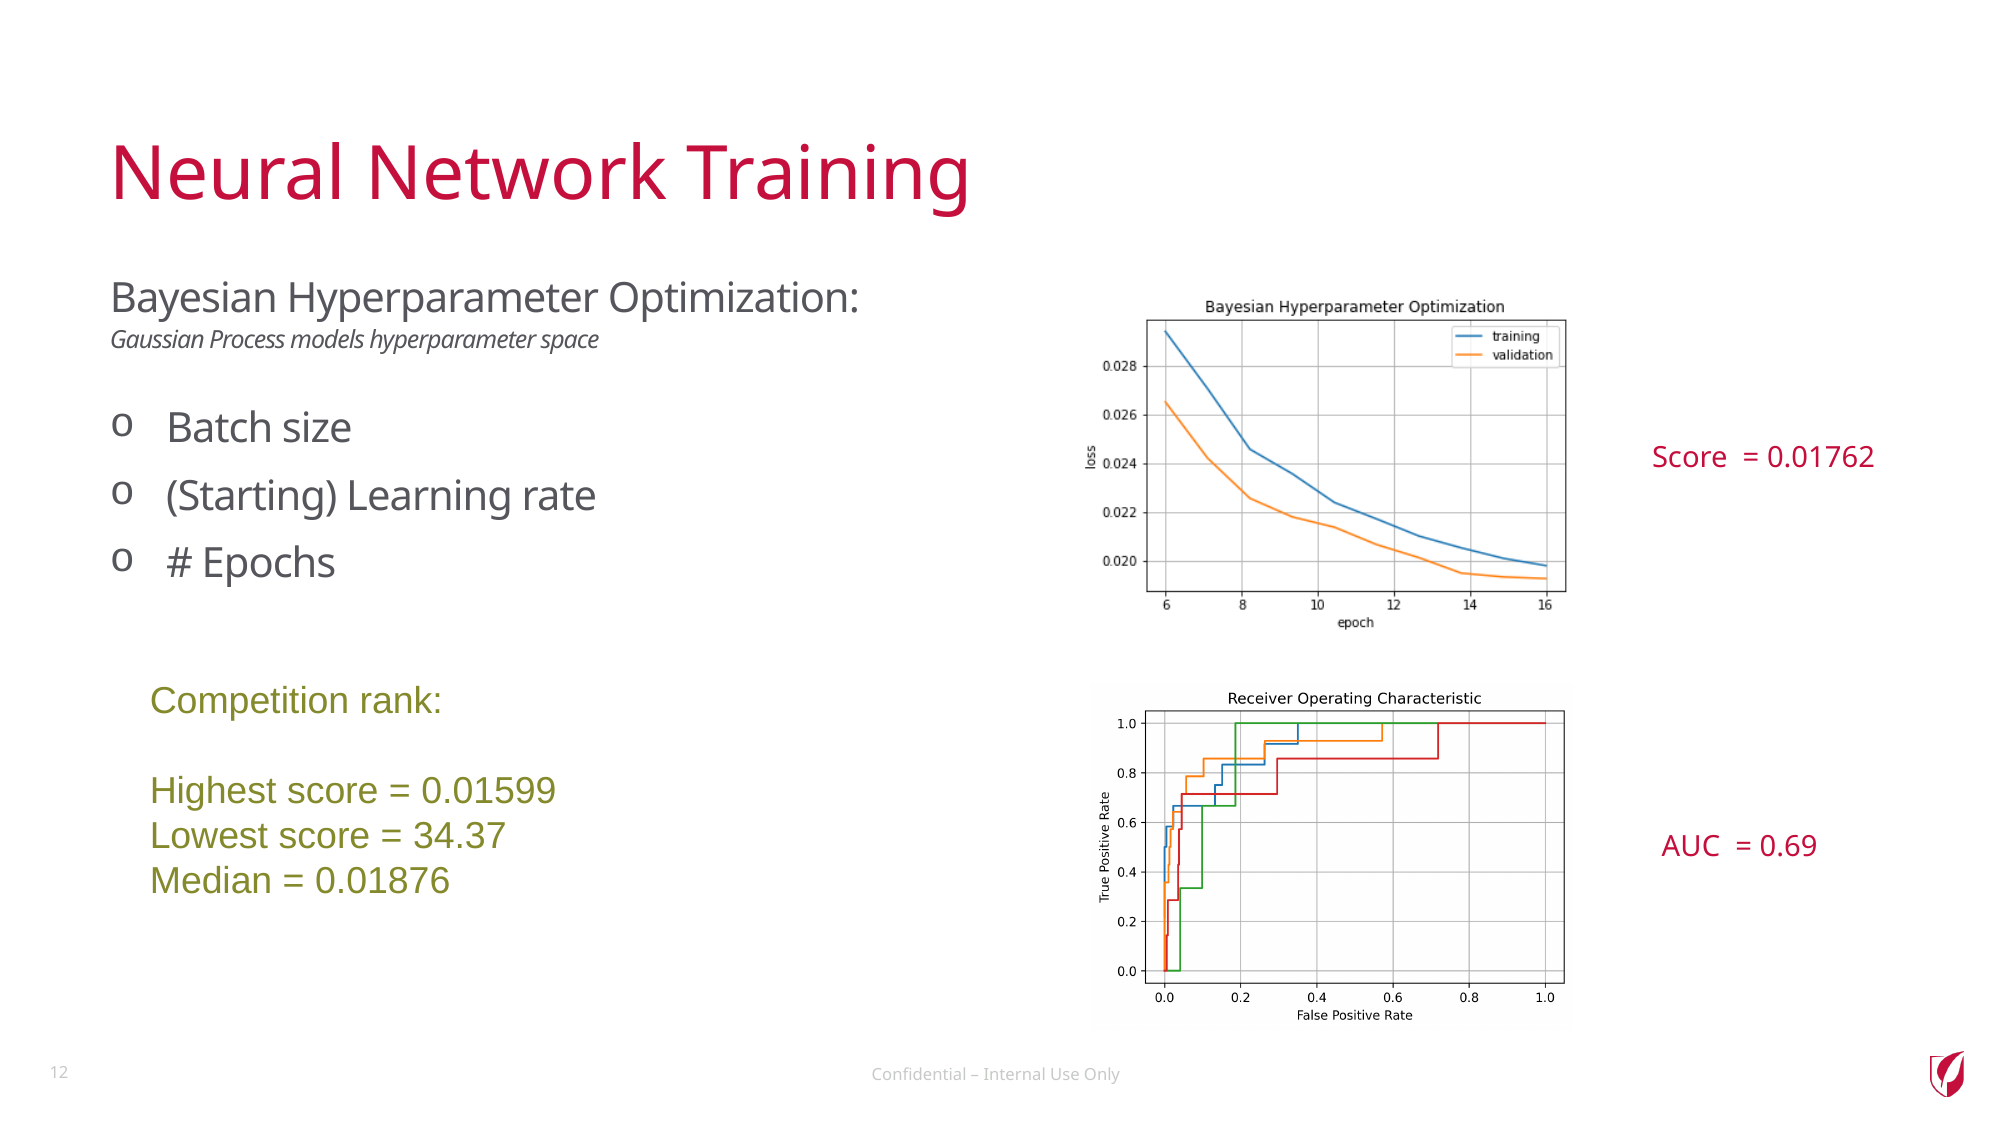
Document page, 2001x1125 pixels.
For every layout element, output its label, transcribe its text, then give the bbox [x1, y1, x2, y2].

picture [1090, 683, 1573, 1031]
list Bayesian Hyperparameter Optimization: Gaussian Process models hyperparameter space Batch size (Starting) Learning rate # Epochs [94, 257, 1895, 1013]
slide_number 12 [34, 1050, 485, 1098]
picture [1078, 276, 1619, 636]
text_box Score = 0.01762 [1637, 430, 1891, 481]
text_box Competition rank: Highest score = 0.01599 Lowest score = 34.37 Median = 0.01876 [135, 669, 689, 909]
text_box AUC = 0.69 [1646, 820, 1833, 870]
title Neural Network Training [94, 59, 1895, 222]
